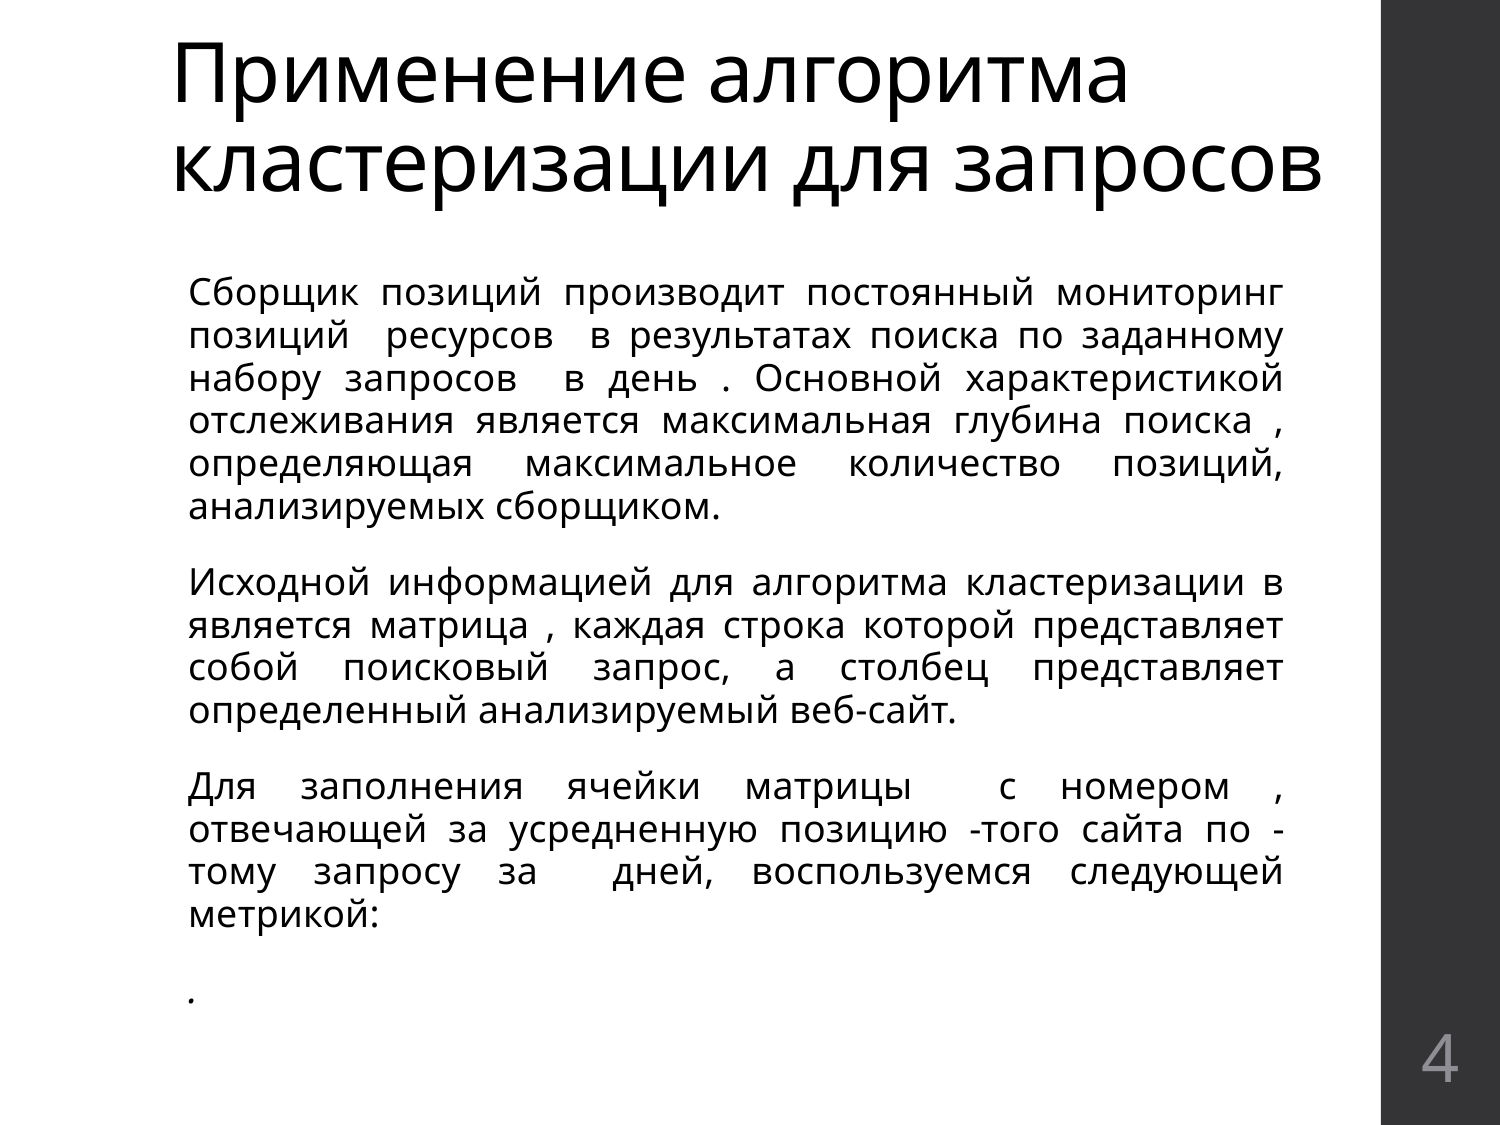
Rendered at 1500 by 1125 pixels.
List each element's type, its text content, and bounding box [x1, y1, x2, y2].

slide_number 4 [1384, 1012, 1498, 1110]
title Применение алгоритма кластеризации для запросов [155, 0, 1348, 218]
